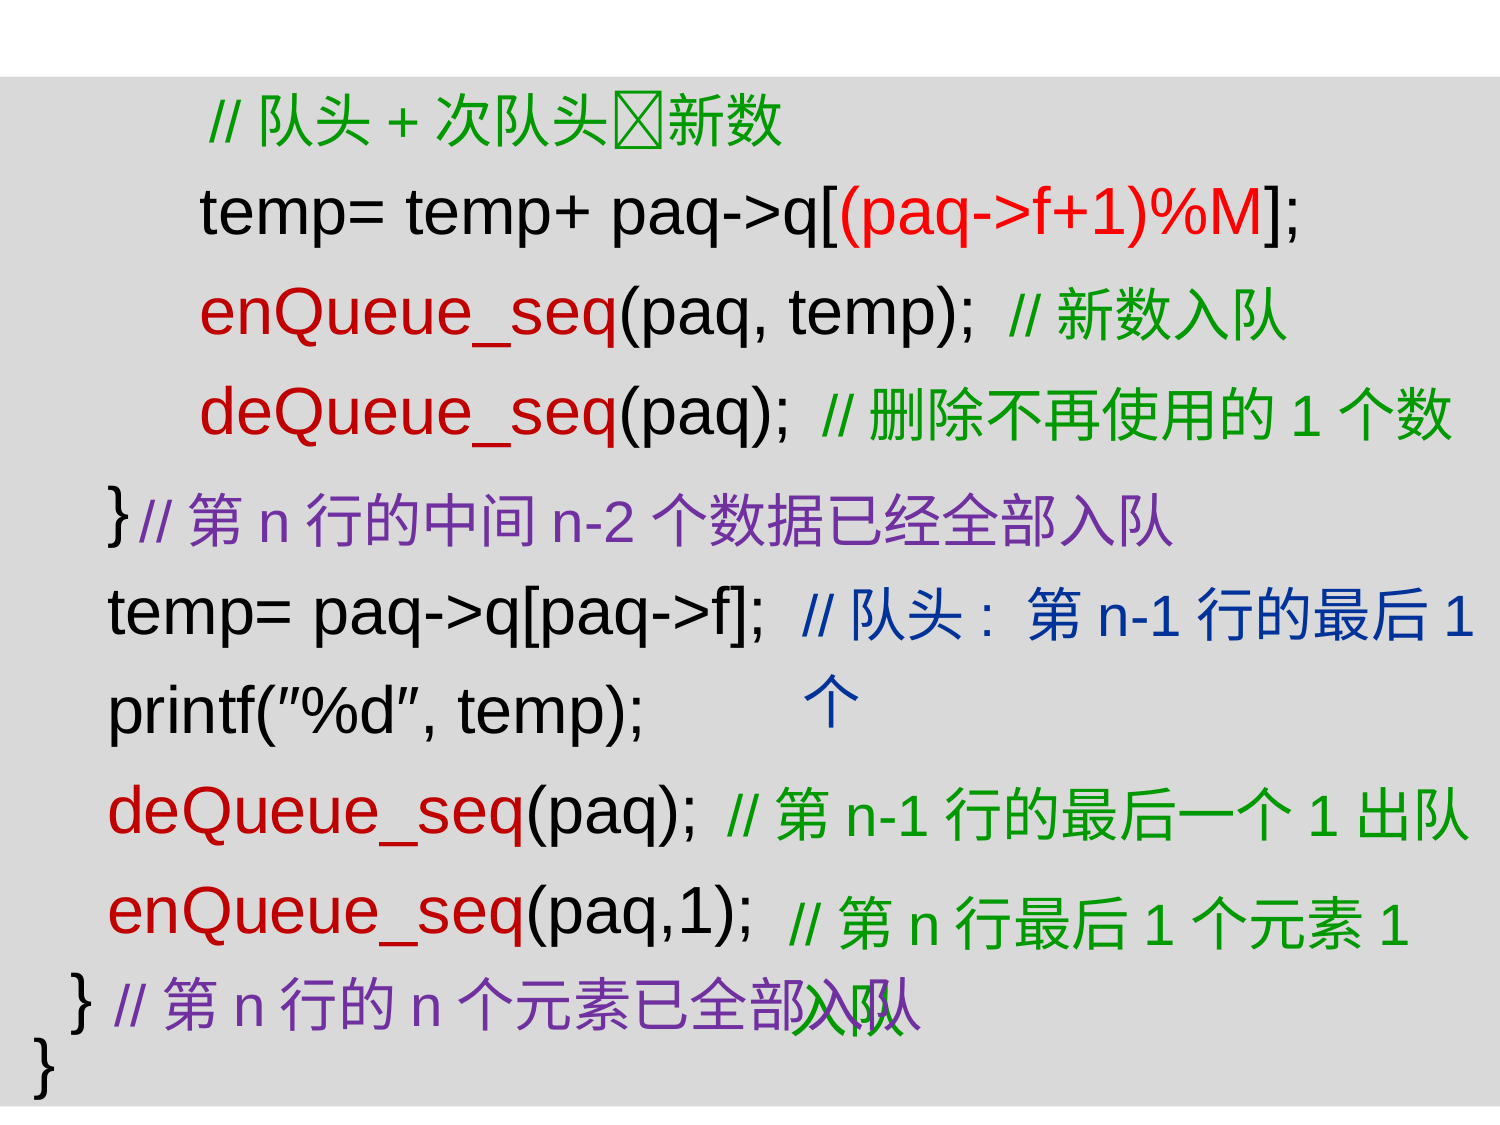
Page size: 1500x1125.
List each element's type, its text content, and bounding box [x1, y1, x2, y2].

text_box //队头: 第n-1行的最后1个 [787, 552, 1500, 743]
text_box //队头+次队头新数 [0, 76, 1500, 162]
text_box //删除不再使用的1个数 [807, 352, 1469, 456]
text_box //第n-1行的最后一个1出队 [712, 752, 1500, 856]
text_box //第n行最后1个元素1入队 [774, 861, 1475, 1052]
text_box //第n行的中间n-2个数据已经全部入队 [124, 458, 1238, 562]
text_box temp= temp+ paq->q[(paq->f+1)%M]; enQueue_seq(paq, temp); deQueue_seq(paq); } temp= paq->q[paq->f]; printf(″%d″, temp); deQueue_seq(paq); enQueue_seq(paq,1); } } [0, 162, 1500, 1107]
text_box //新数入队 [994, 252, 1304, 352]
text_box //第n行的n个元素已全部入队 [99, 943, 1125, 1046]
